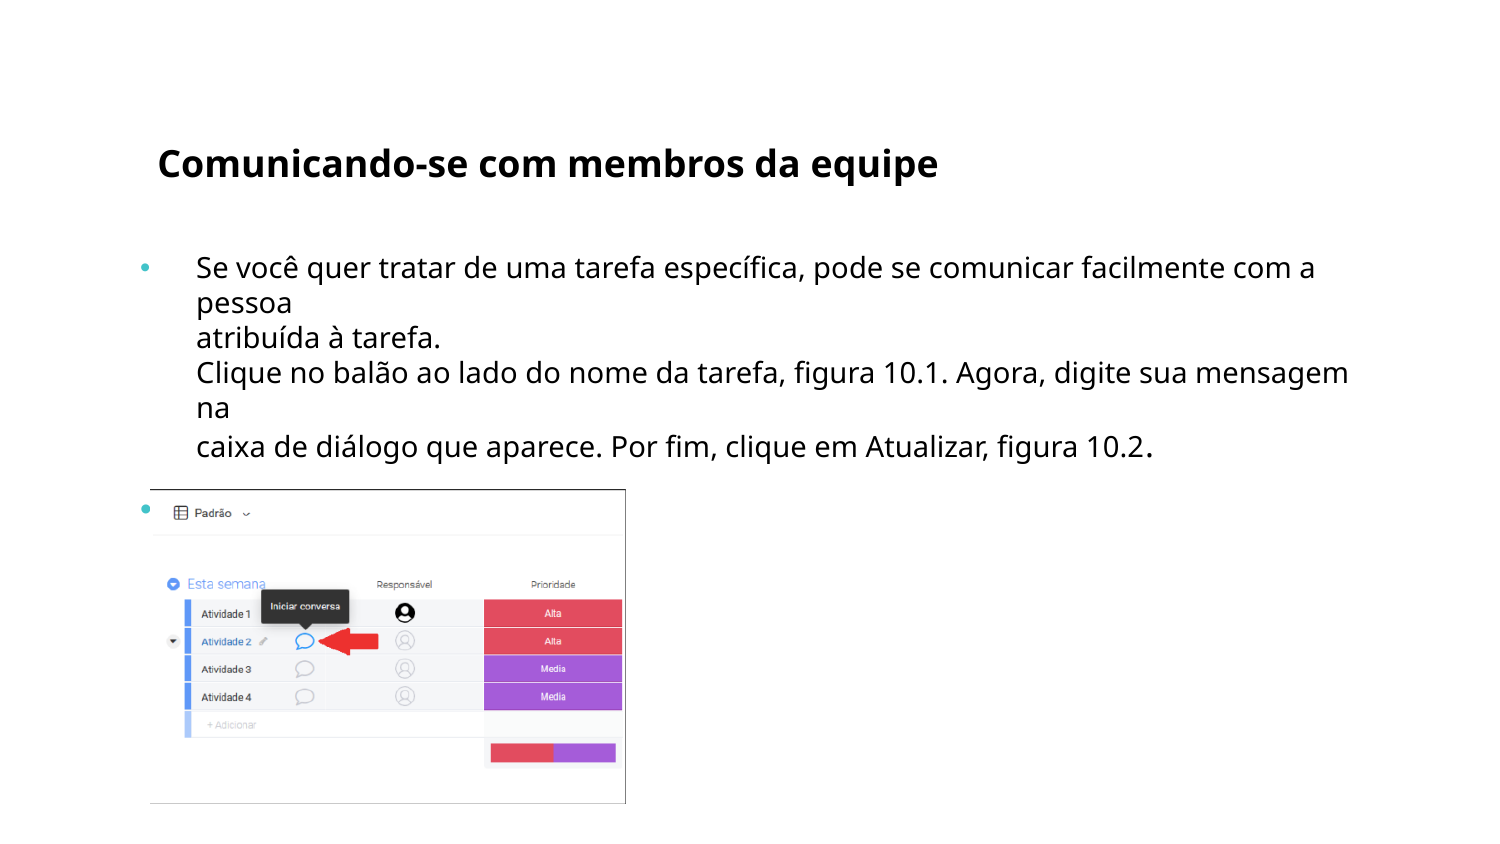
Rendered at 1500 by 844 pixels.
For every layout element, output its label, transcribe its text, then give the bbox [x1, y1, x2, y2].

title Comunicando-se com membros da equipe [125, 57, 1375, 198]
list Se você quer tratar de uma tarefa específica, pode se comunicar facilmente com a pessoa atribuída à tarefa. Clique no balão ao lado do nome da tarefa, figura 10.1. Agora, digite sua mensagem na caixa de diálogo que aparece. Por fim, clique em Atualizar, figura 10.2. Inicia conversar [125, 234, 1375, 735]
picture [150, 485, 626, 805]
